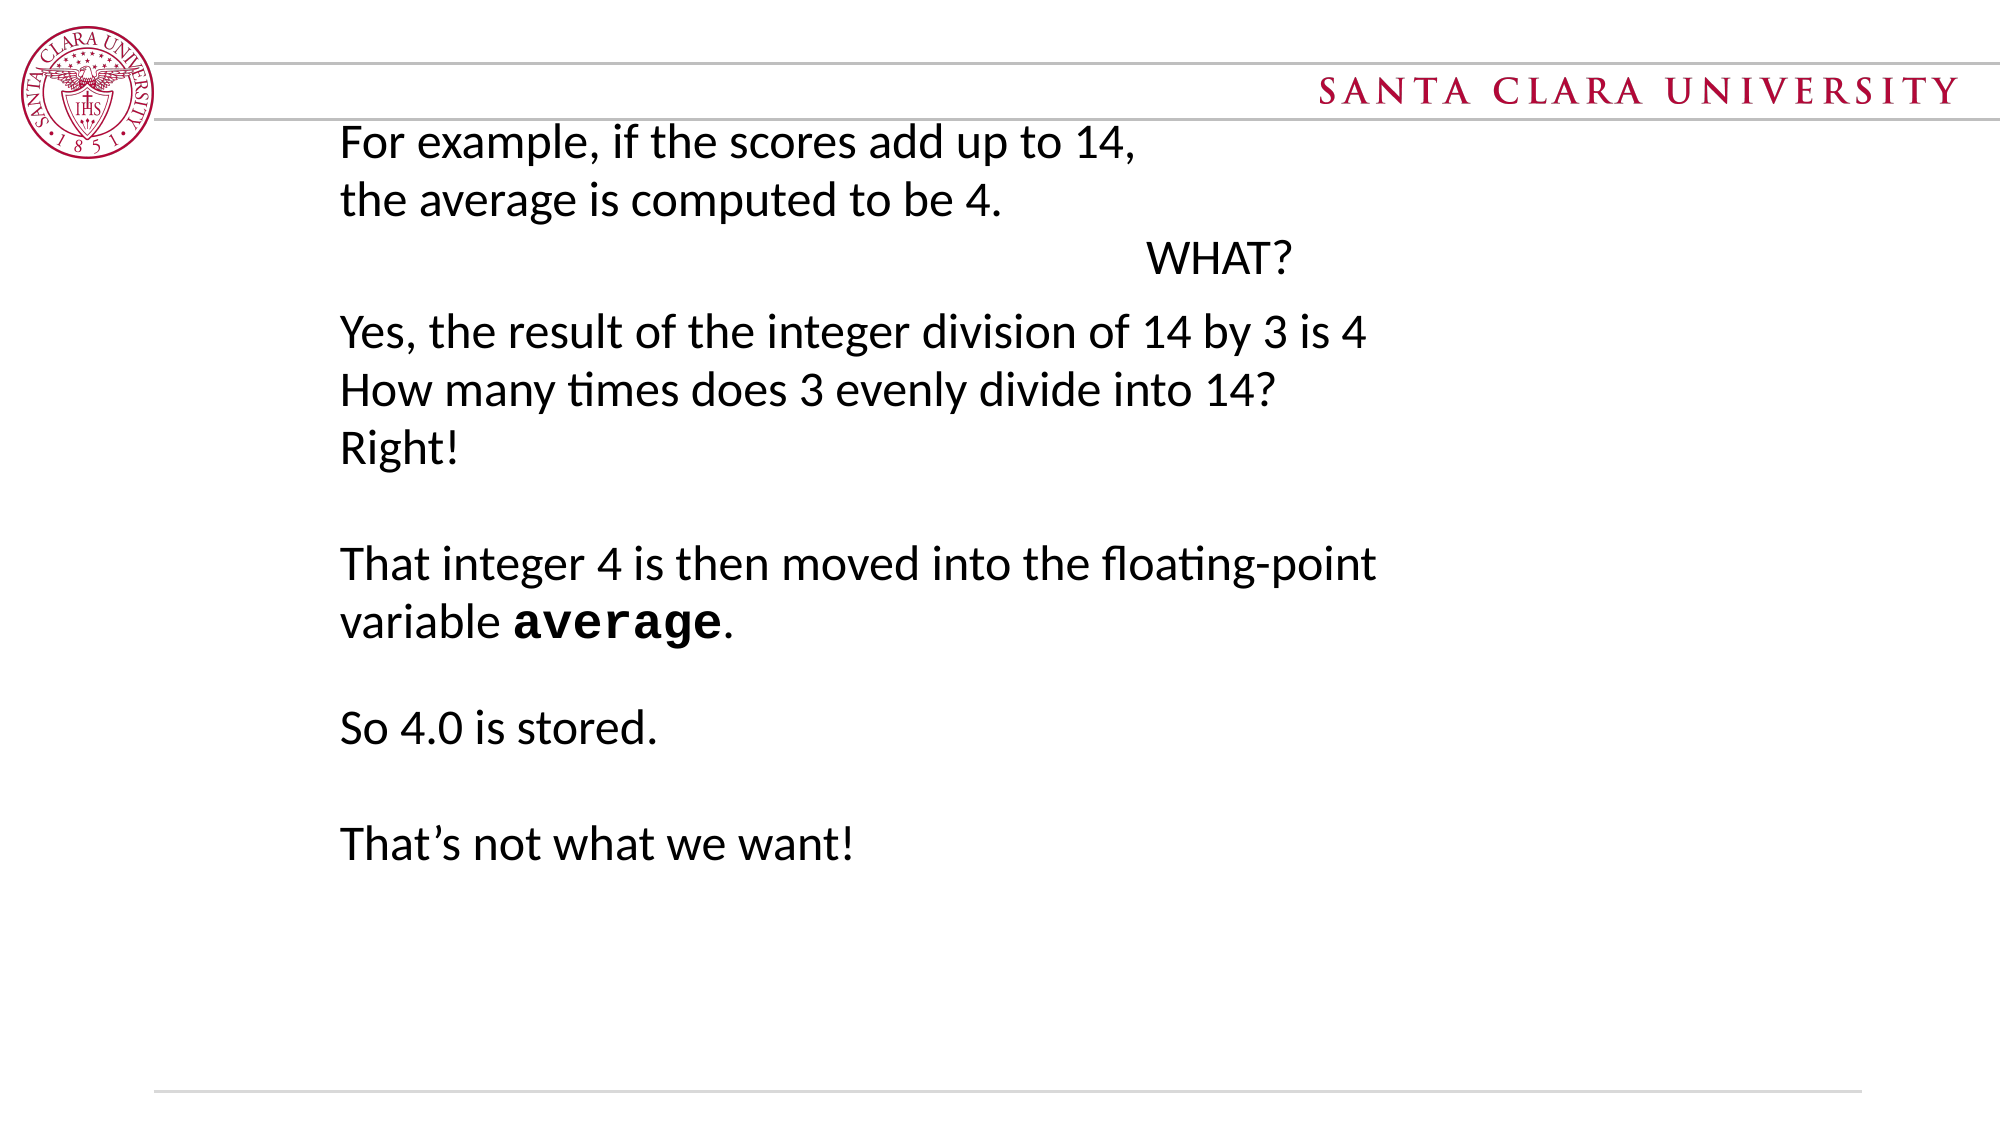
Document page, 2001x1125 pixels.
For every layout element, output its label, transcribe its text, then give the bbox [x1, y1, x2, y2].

picture [21, 26, 154, 159]
text_box For example, if the scores add up to 14, the average is computed to be 4. WHAT? Yes, the result of the integer division of 14 by 3 is 4 How many times does 3 evenly divide into 14? Right! That integer 4 is then moved into the floating-point variable average. So 4.0 is stored. That’s not what we want! [324, 112, 1631, 894]
picture [1320, 77, 1958, 104]
